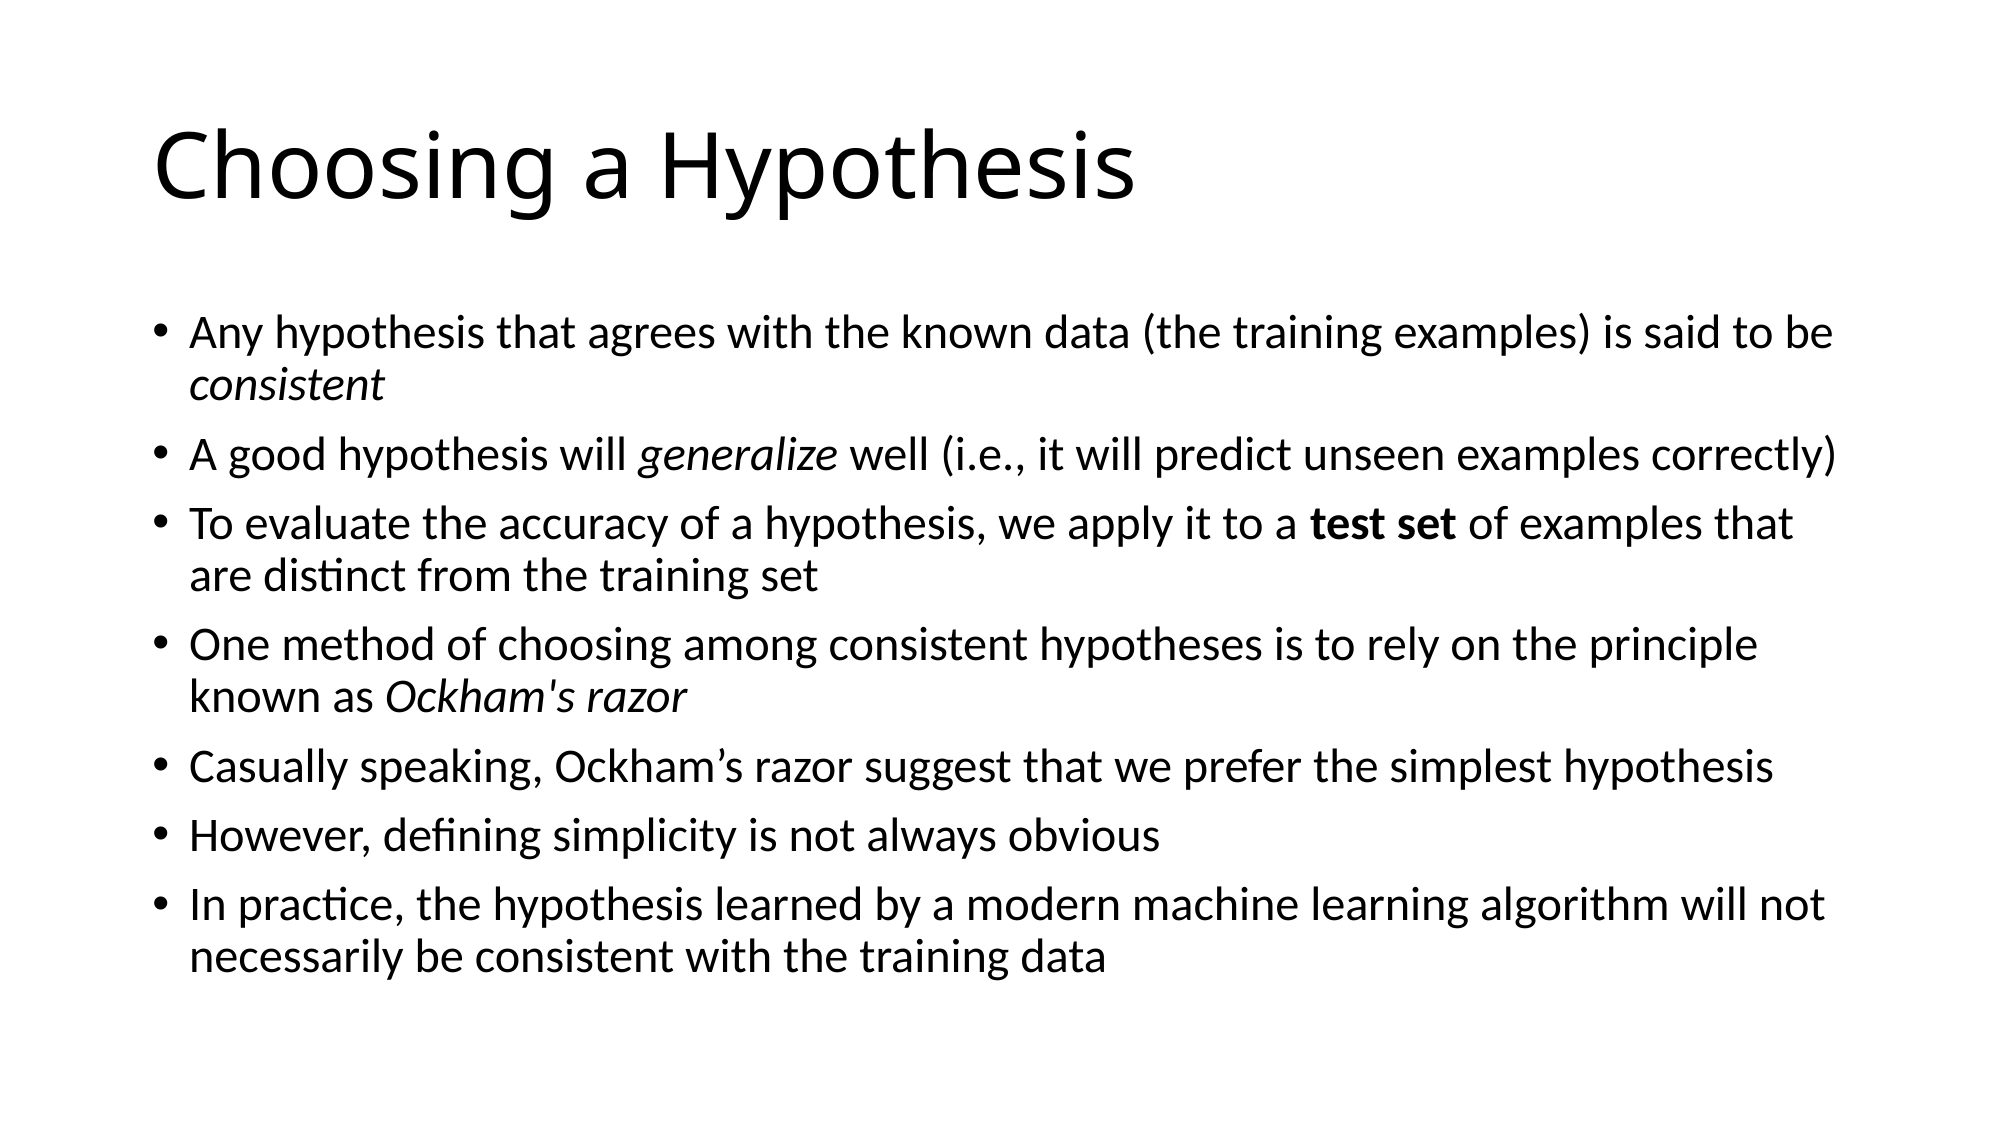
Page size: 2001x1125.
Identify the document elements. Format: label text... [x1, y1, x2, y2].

title Choosing a Hypothesis [137, 59, 1863, 278]
list Any hypothesis that agrees with the known data (the training examples) is said to be consistent A good hypothesis will generalize well (i.e., it will predict unseen examples correctly) To evaluate the accuracy of a hypothesis, we apply it to a test set of examples that are distinct from the training set One method of choosing among consistent hypotheses is to rely on the principle known as Ockham's razor Casually speaking, Ockham’s razor suggest that we prefer the simplest hypothesis However, defining simplicity is not always obvious In practice, the hypothesis learned by a modern machine learning algorithm will not necessarily be consistent with the training data [137, 299, 1863, 1014]
